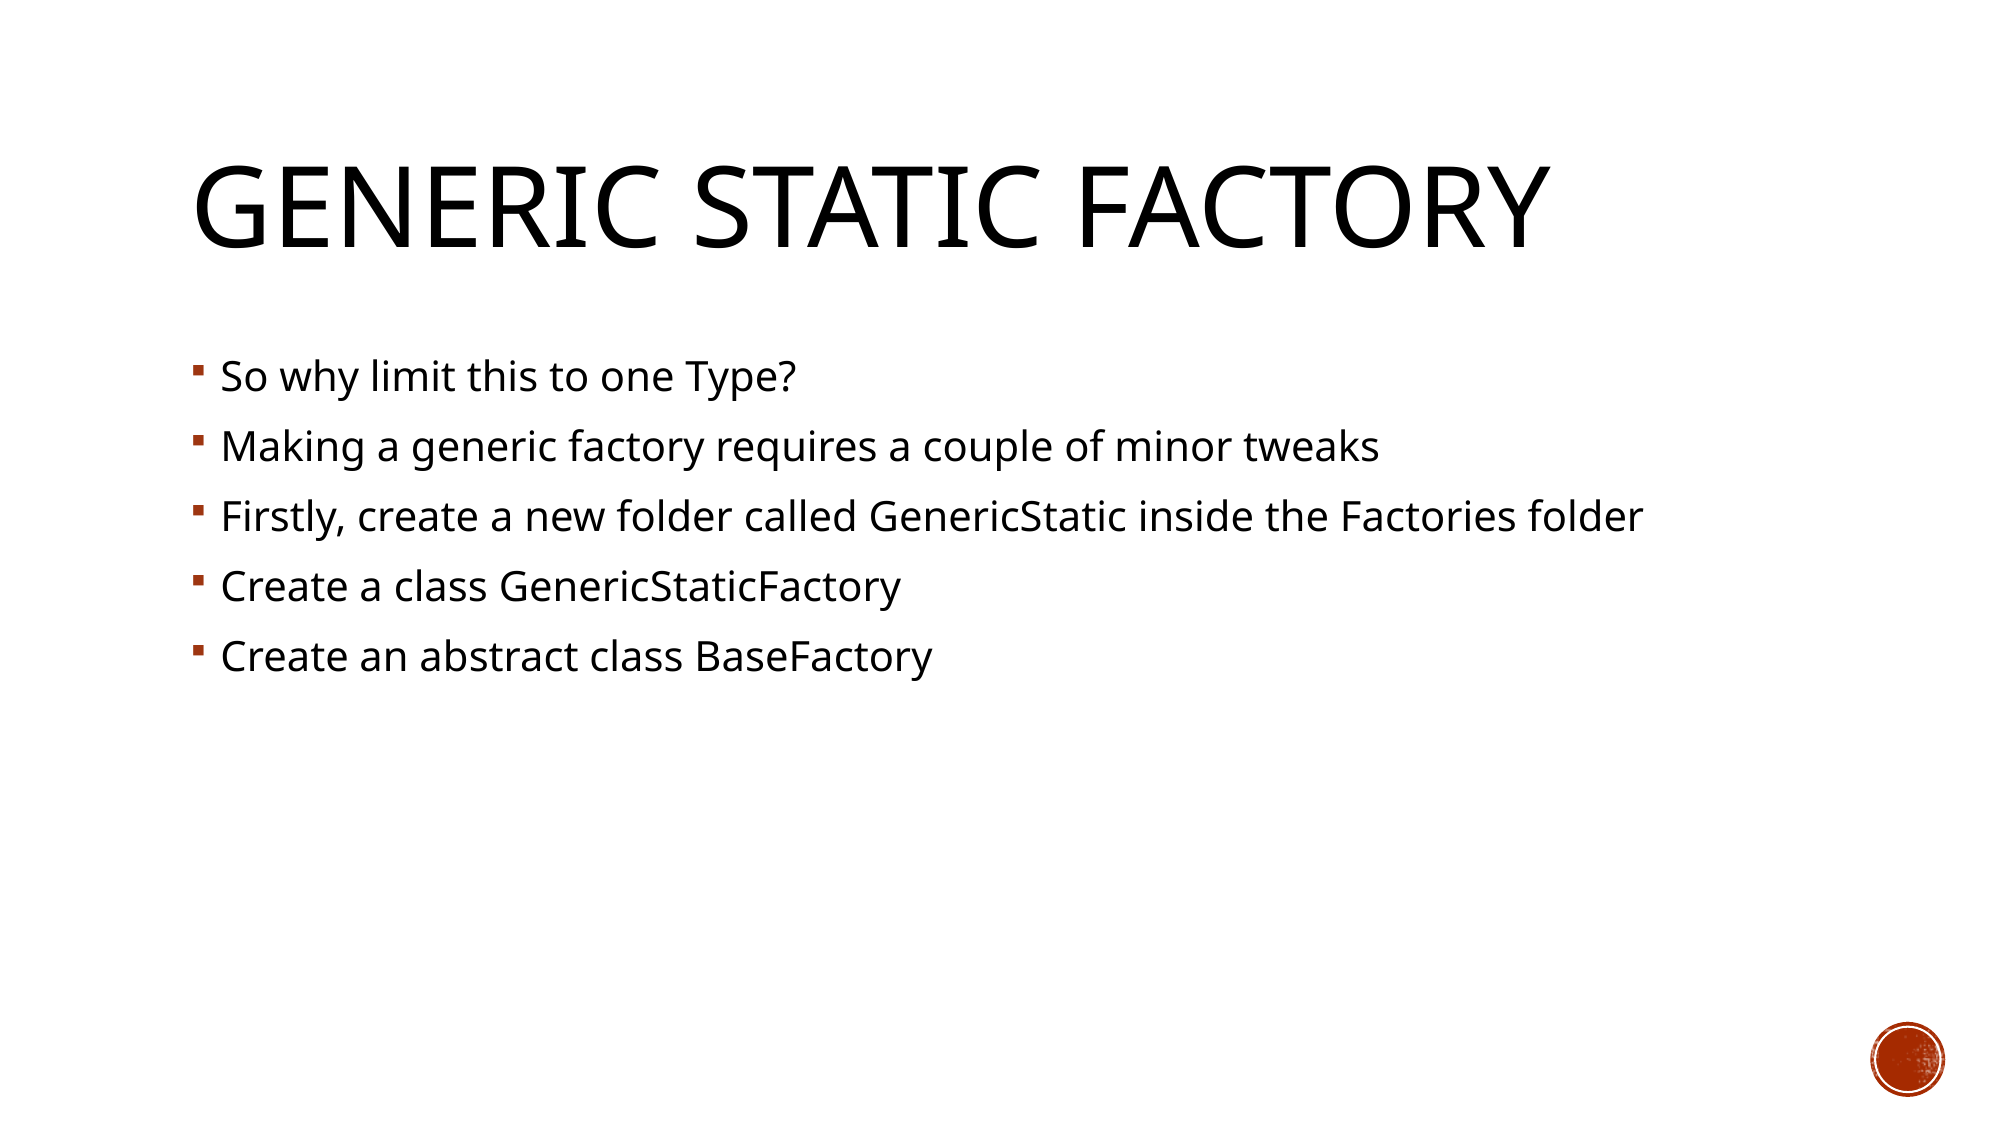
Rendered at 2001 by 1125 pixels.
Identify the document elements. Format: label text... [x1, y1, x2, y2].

title Generic Static Factory [175, 79, 1826, 344]
list So why limit this to one Type? Making a generic factory requires a couple of minor tweaks Firstly, create a new folder called GenericStatic inside the Factories folder Create a class GenericStaticFactory Create an abstract class BaseFactory [175, 348, 1826, 1013]
